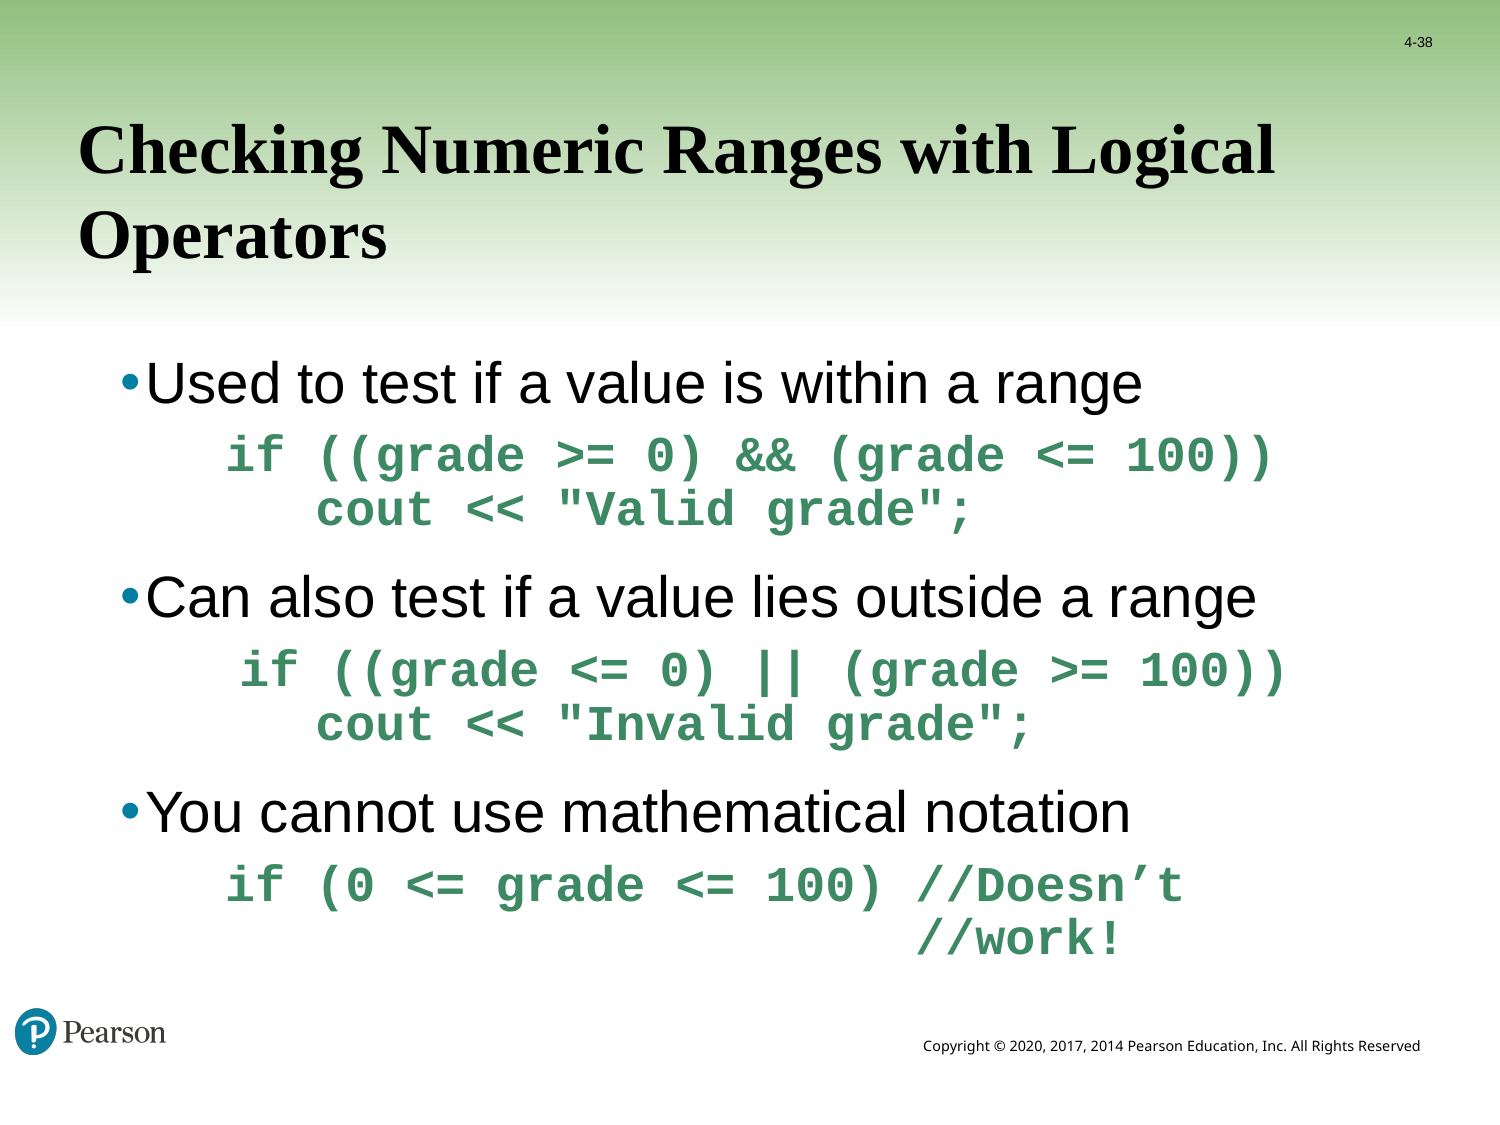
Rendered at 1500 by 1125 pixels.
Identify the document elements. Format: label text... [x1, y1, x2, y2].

slide_number 4-38 [1389, 18, 1480, 49]
title Checking Numeric Ranges with Logical Operators [62, 99, 1388, 288]
list Used to test if a value is within a range if ((grade >= 0) && (grade <= 100)) cout << "Valid grade"; Can also test if a value lies outside a range if ((grade <= 0) || (grade >= 100)) cout << "Invalid grade"; You cannot use mathematical notation if (0 <= grade <= 100) //Doesn’t //work! [88, 338, 1389, 1013]
picture [23, 1017, 49, 1042]
picture [15, 1041, 26, 1055]
picture [41, 1008, 166, 1055]
picture [15, 1008, 30, 1024]
